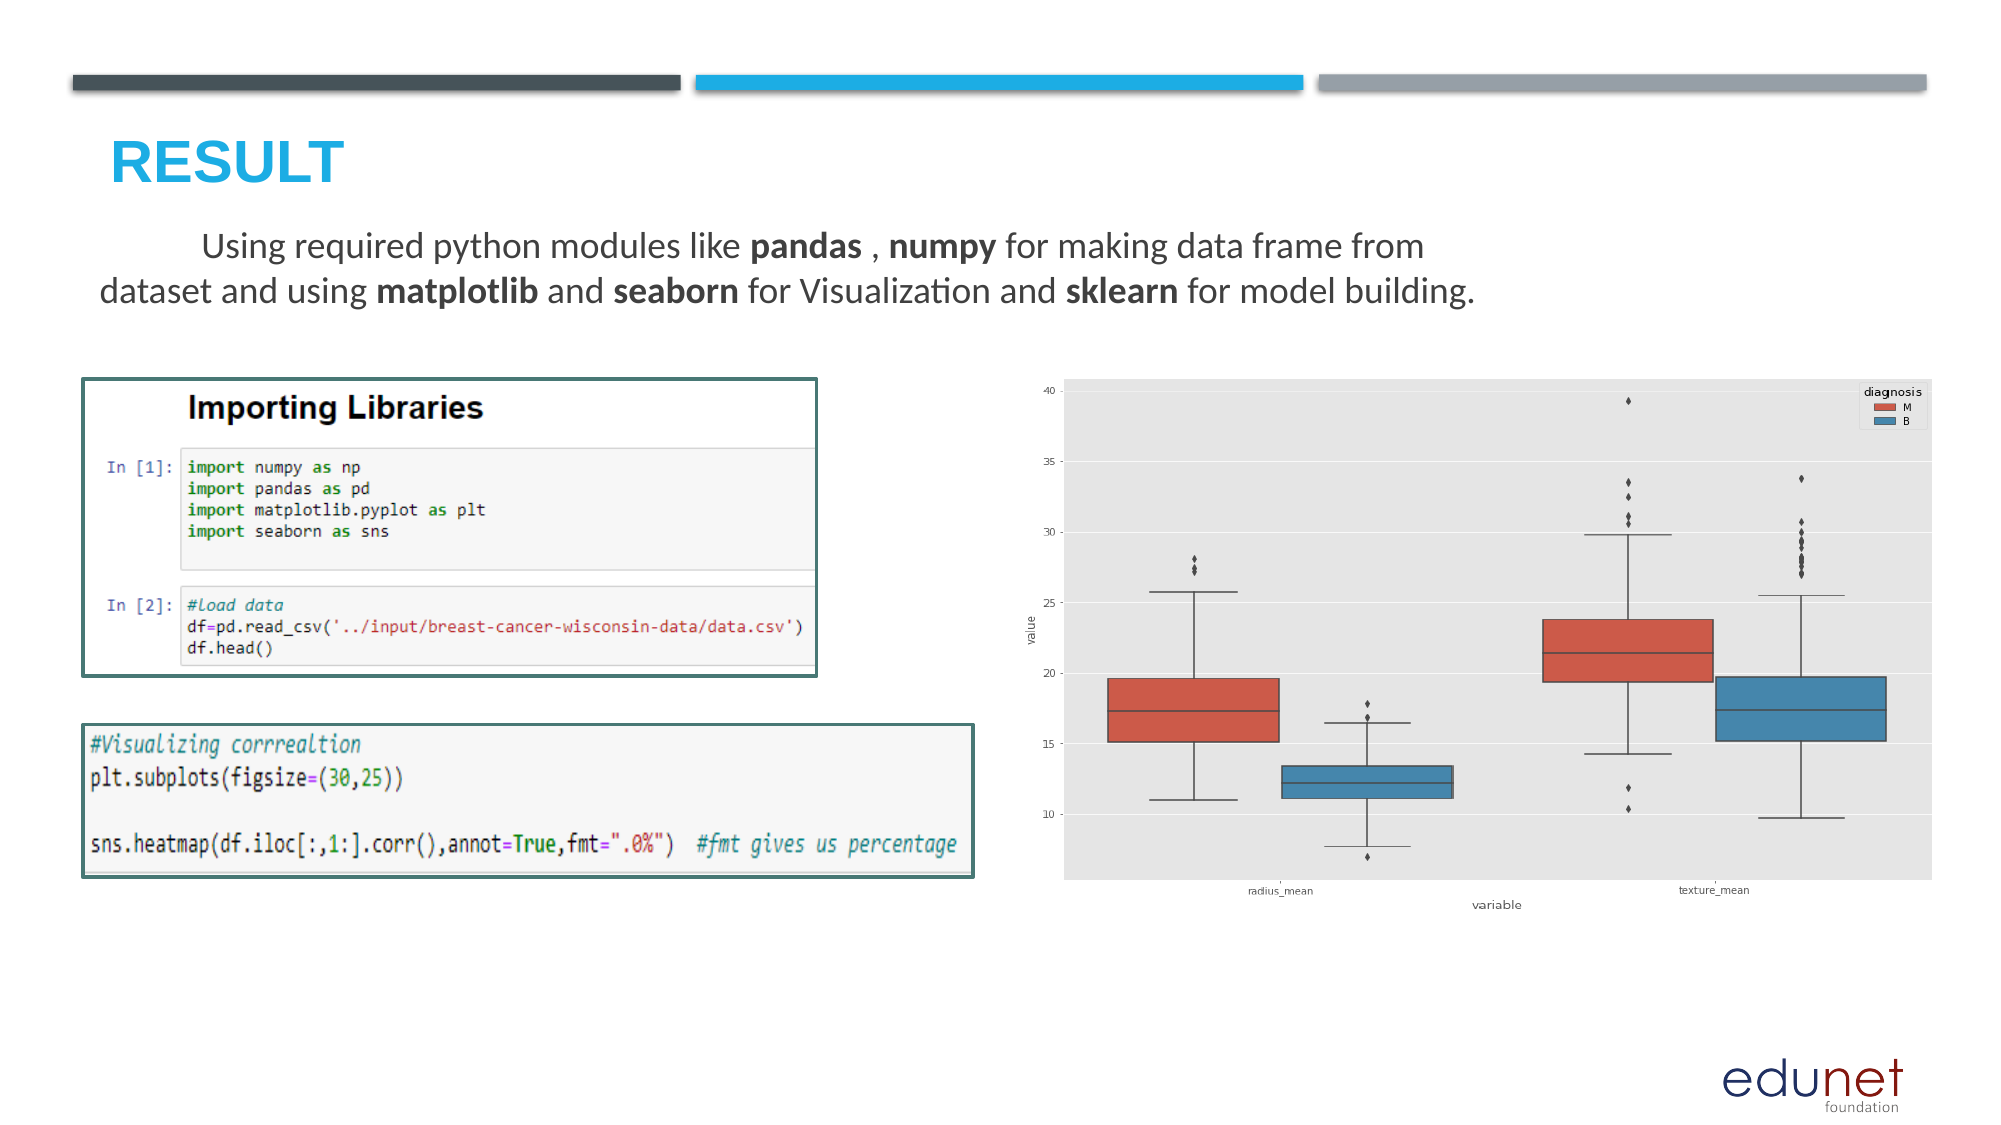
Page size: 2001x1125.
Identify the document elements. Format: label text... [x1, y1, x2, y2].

picture [84, 725, 972, 876]
text_box Using required python modules like pandas , numpy for making data frame from dataset and using matplotlib and seaborn for Visualization and sklearn for model building. [84, 213, 1561, 842]
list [84, 380, 816, 676]
picture [1719, 1056, 1905, 1116]
title Result [95, 115, 1905, 203]
picture [1017, 367, 1943, 918]
